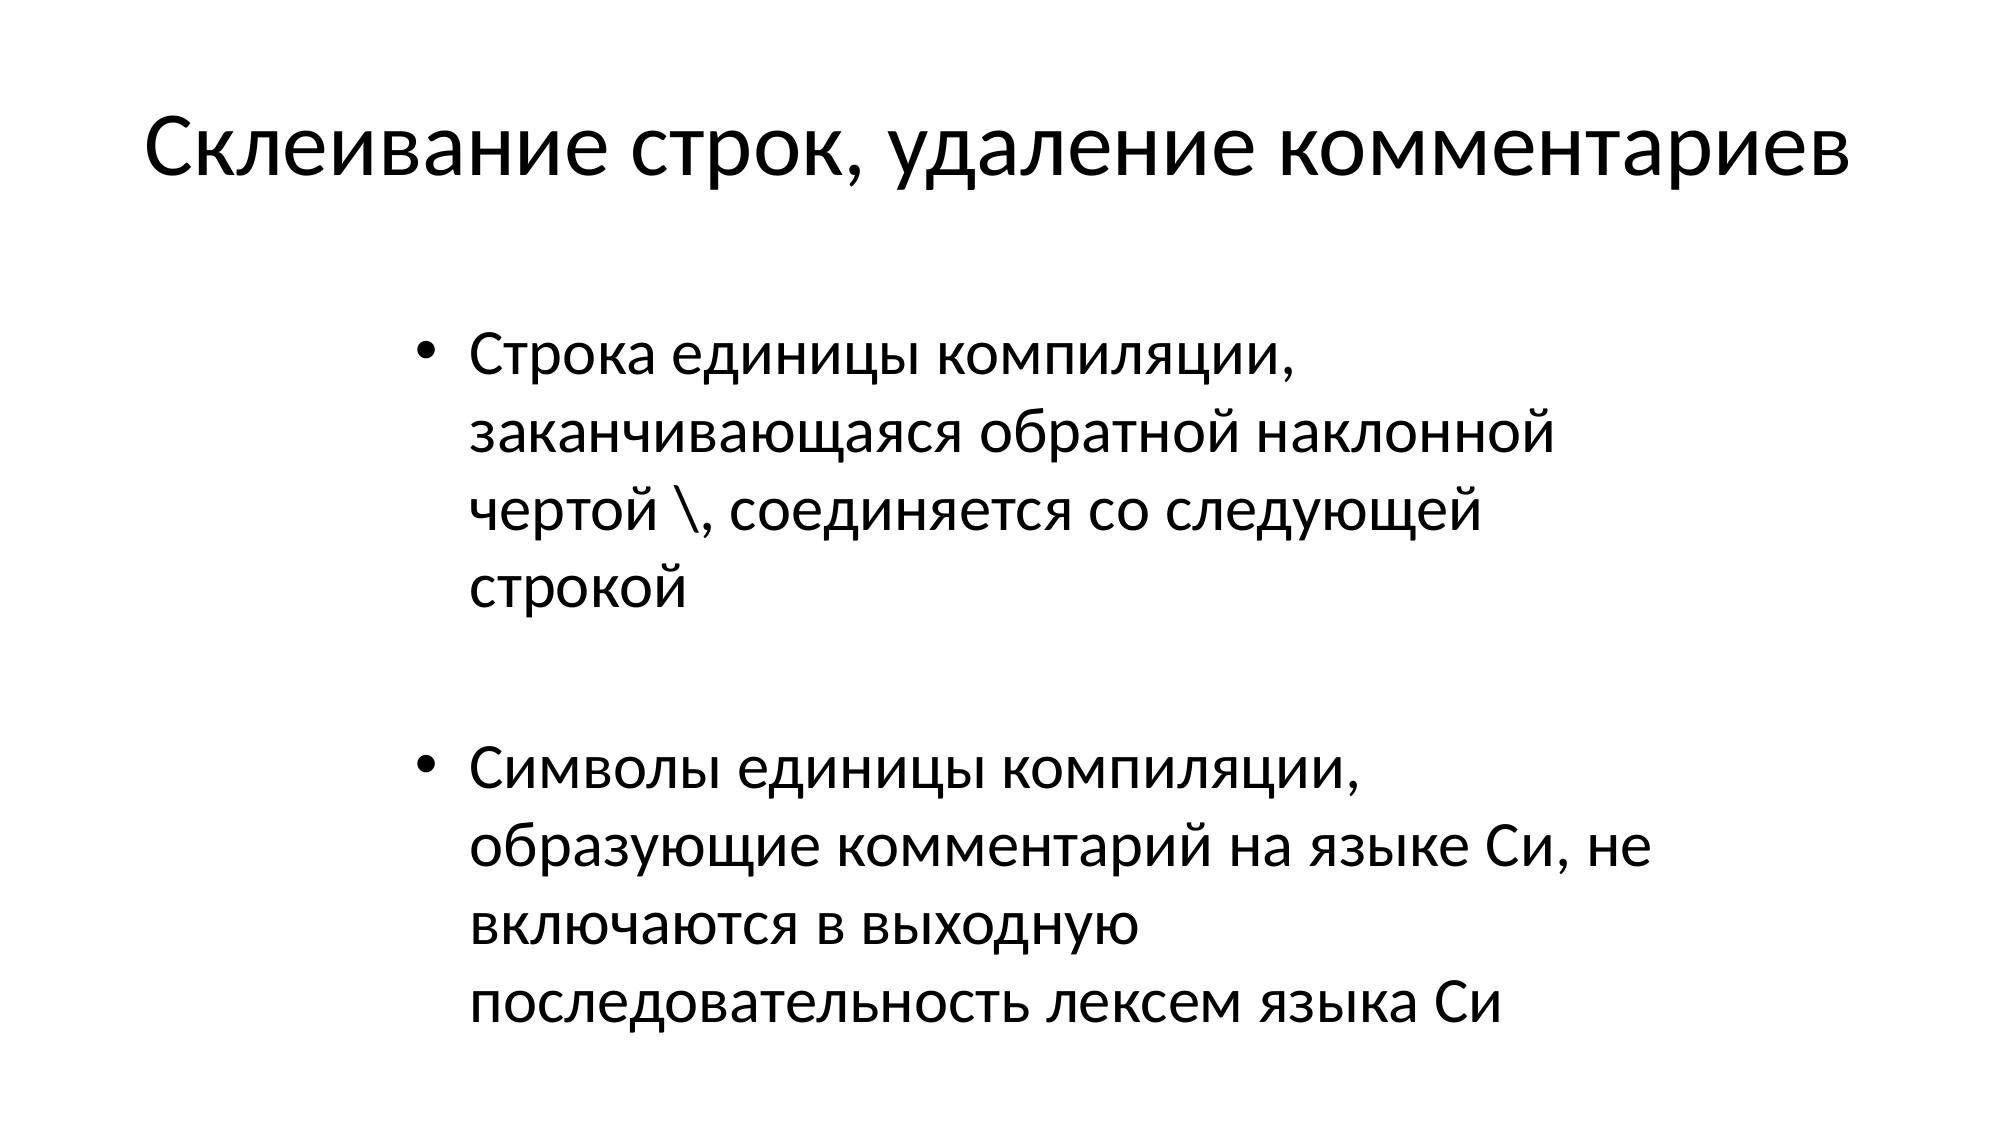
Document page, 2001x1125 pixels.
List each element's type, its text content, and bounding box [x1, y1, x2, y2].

title Склеивание строк, удаление комментариев [99, 45, 1900, 233]
list Строка единицы компиляции, заканчивающаяся обратной наклонной чертой \, соединяется со следующей строкой Символы единицы компиляции, образующие комментарий на языке Си, не включаются в выходную последовательность лексем языка Си [399, 302, 1675, 1043]
